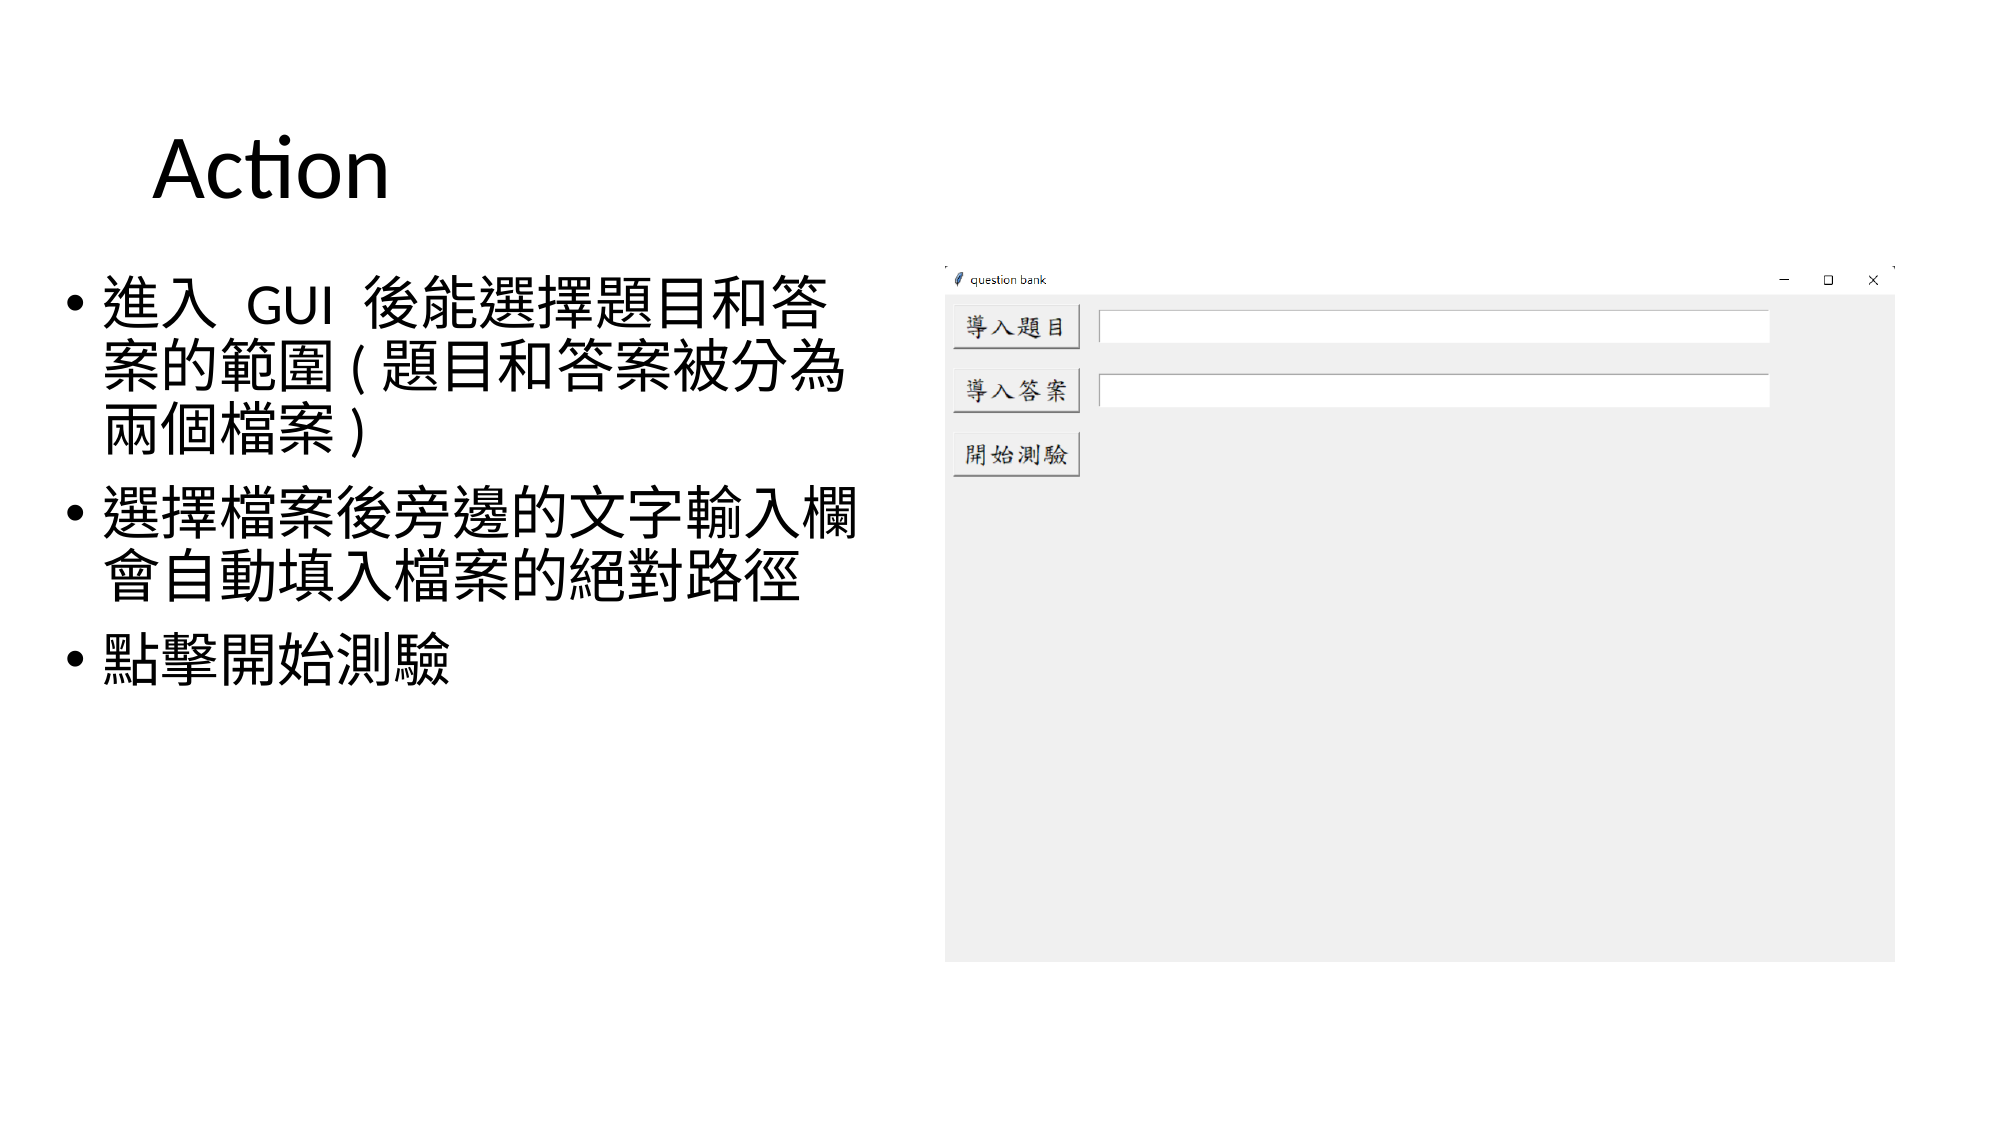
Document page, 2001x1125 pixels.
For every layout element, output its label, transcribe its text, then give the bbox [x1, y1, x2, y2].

list 進入 GUI 後能選擇題目和答案的範圍(題目和答案被分為兩個檔案) 選擇檔案後旁邊的文字輸入欄會自動填入檔案的絕對路徑 點擊開始測驗 [50, 266, 901, 981]
picture [945, 266, 1895, 962]
title Action [137, 59, 1863, 278]
